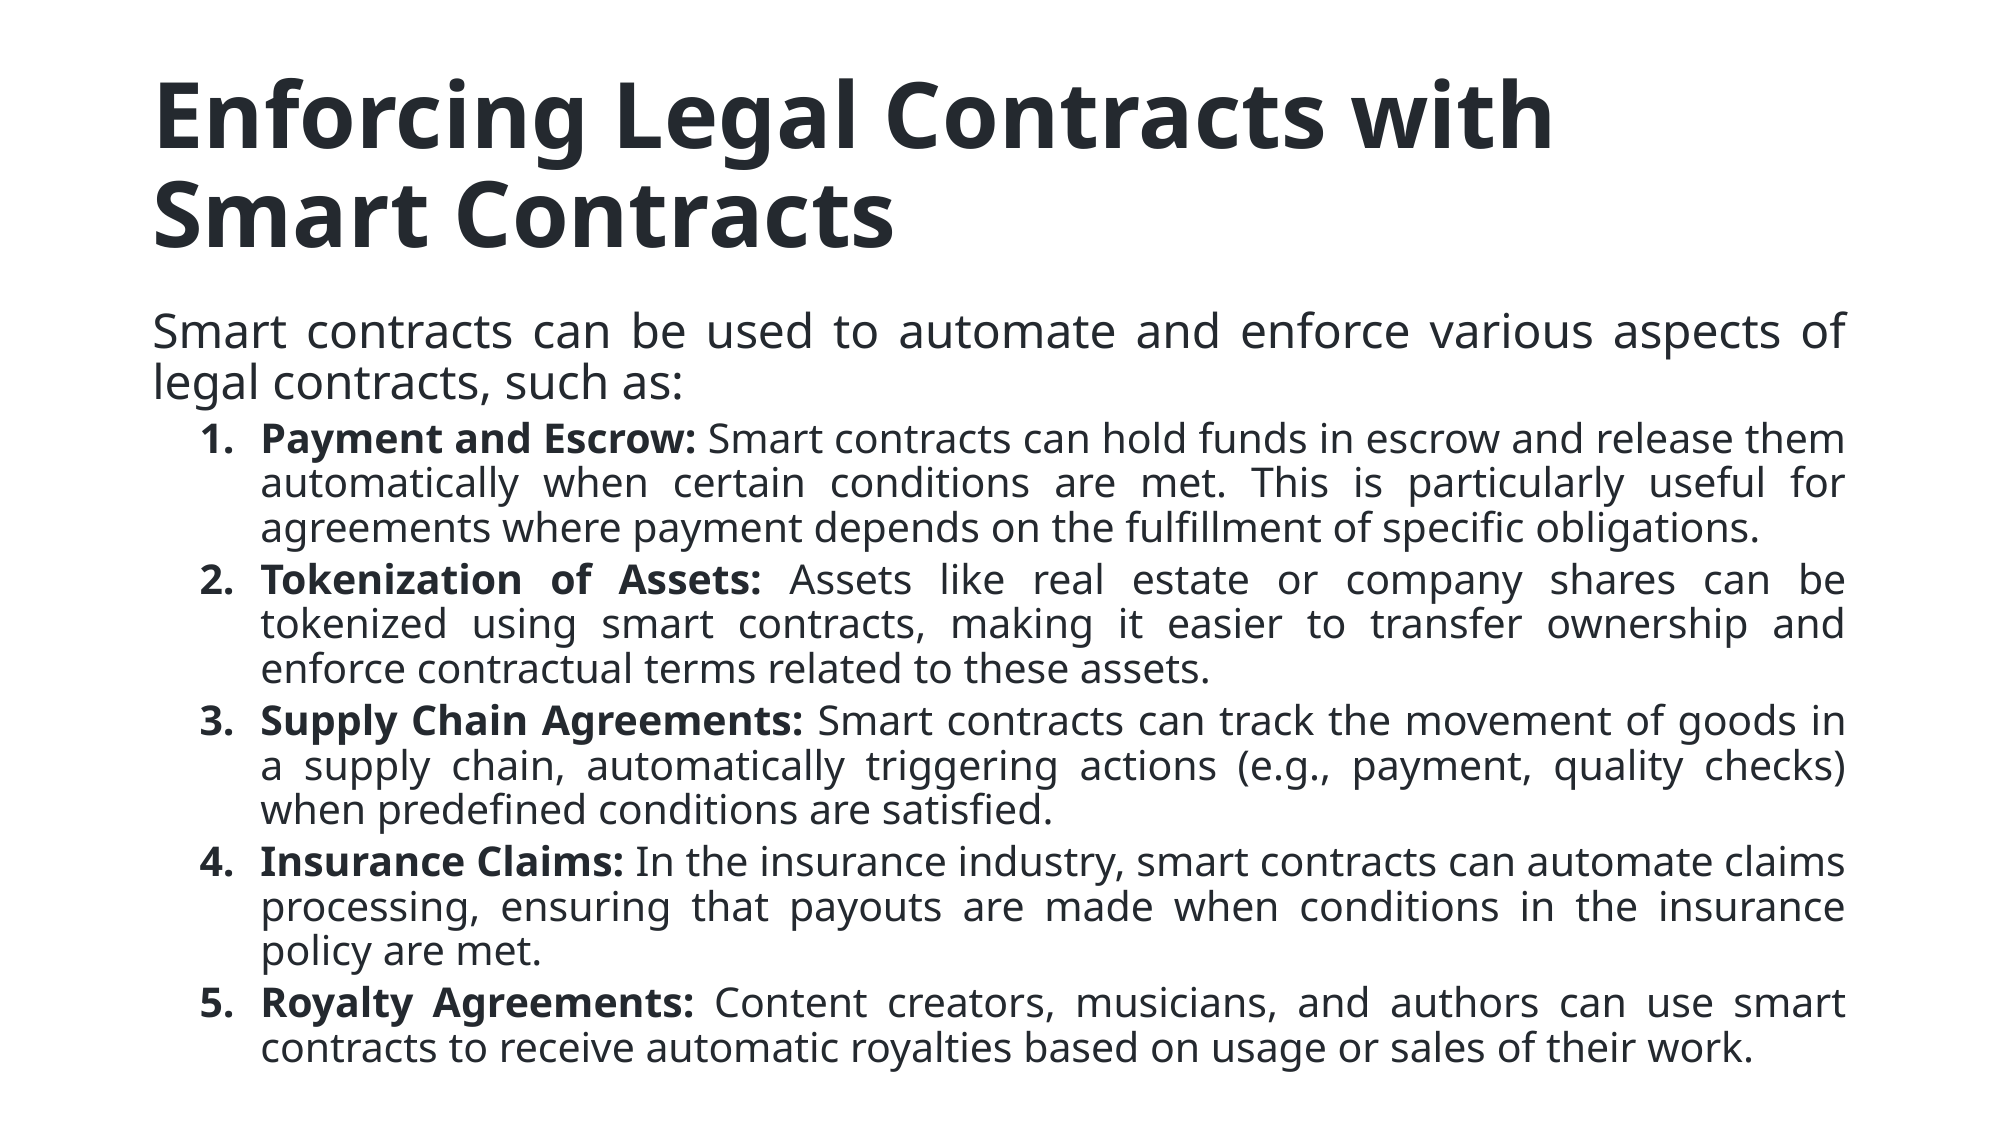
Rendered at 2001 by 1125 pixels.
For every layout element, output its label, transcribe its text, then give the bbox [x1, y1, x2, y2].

list Smart contracts can be used to automate and enforce various aspects of legal contracts, such as: Payment and Escrow: Smart contracts can hold funds in escrow and release them automatically when certain conditions are met. This is particularly useful for agreements where payment depends on the fulfillment of specific obligations. Tokenization of Assets: Assets like real estate or company shares can be tokenized using smart contracts, making it easier to transfer ownership and enforce contractual terms related to these assets. Supply Chain Agreements: Smart contracts can track the movement of goods in a supply chain, automatically triggering actions (e.g., payment, quality checks) when predefined conditions are satisfied. Insurance Claims: In the insurance industry, smart contracts can automate claims processing, ensuring that payouts are made when conditions in the insurance policy are met. Royalty Agreements: Content creators, musicians, and authors can use smart contracts to receive automatic royalties based on usage or sales of their work. [137, 299, 1863, 1099]
title Enforcing Legal Contracts with Smart Contracts [137, 59, 1863, 278]
